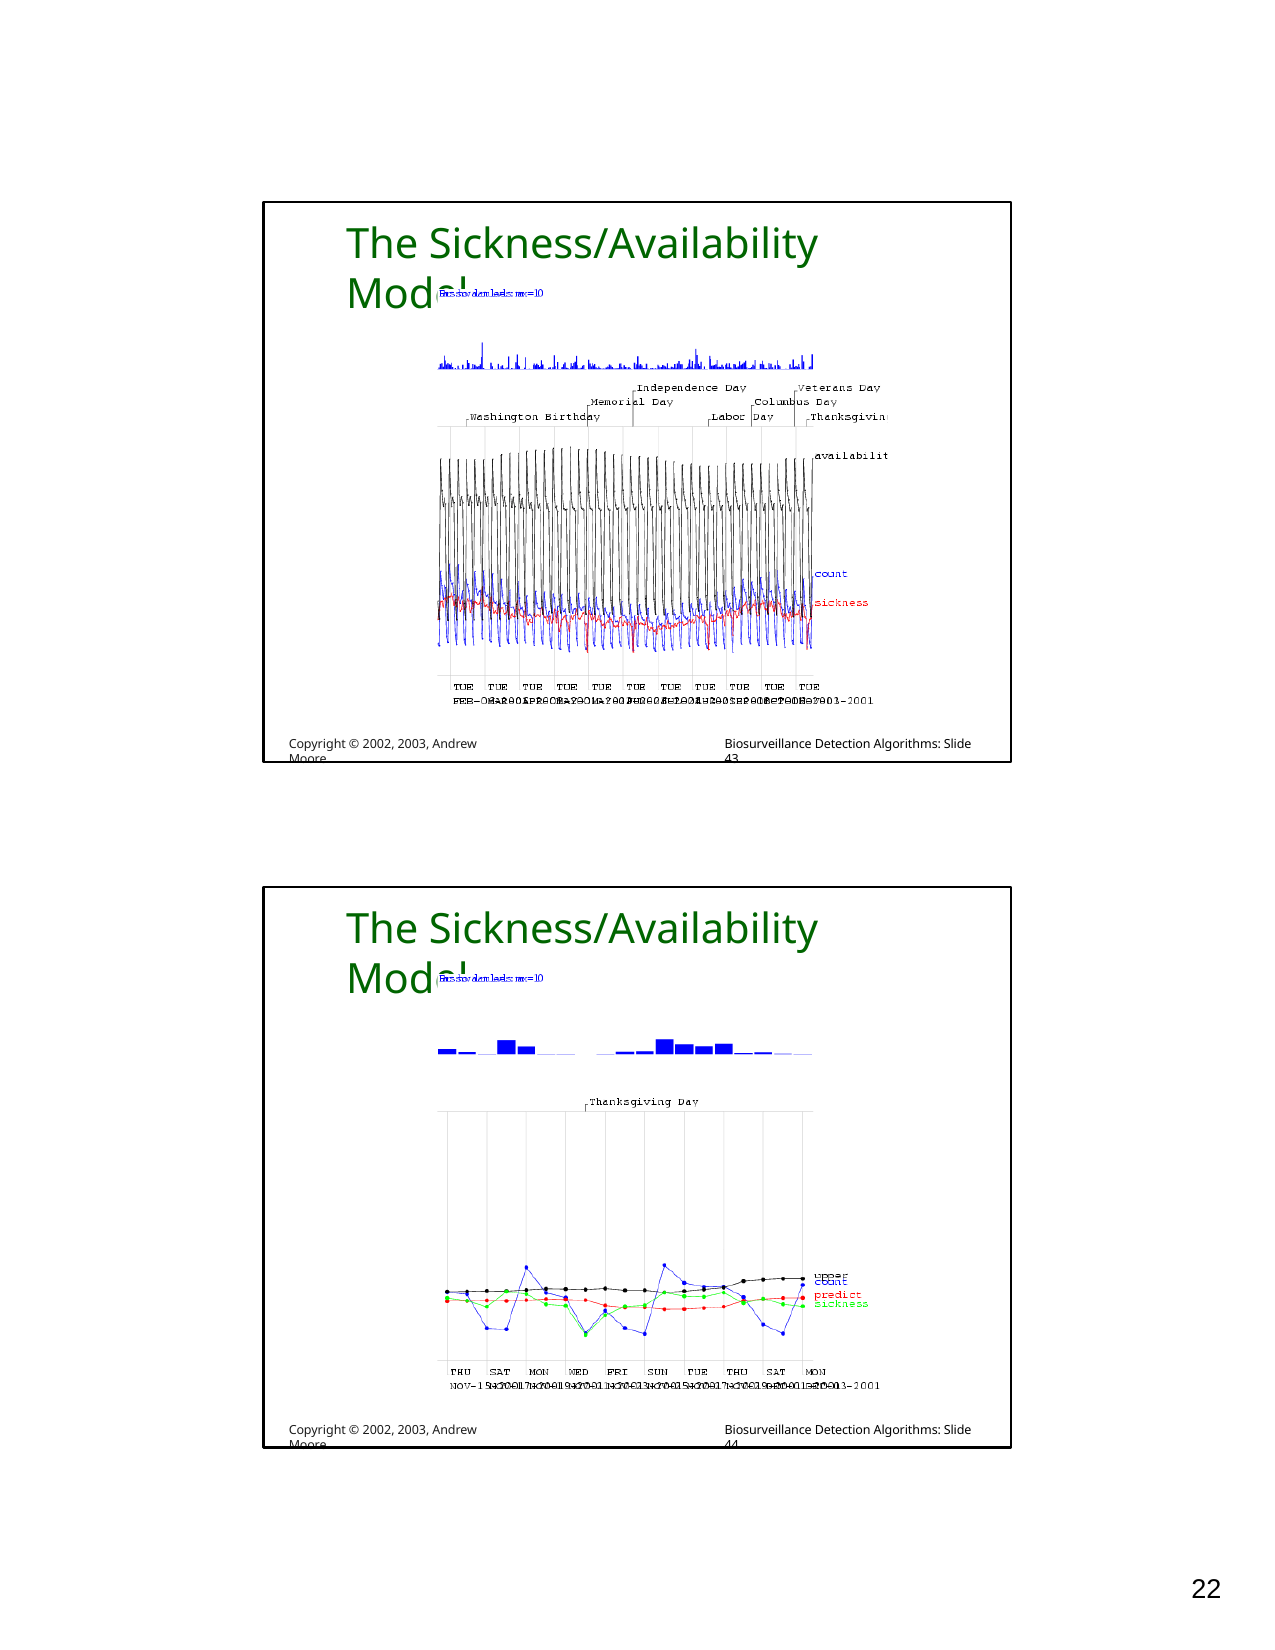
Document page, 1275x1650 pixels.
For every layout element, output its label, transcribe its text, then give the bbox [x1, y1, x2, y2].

slide_number 10 [1187, 1571, 1226, 1650]
text_box Biosurveillance Detection Algorithms: Slide 43 [724, 763, 980, 767]
text_box Biosurveillance Detection Algorithms: Slide 44 [724, 1448, 980, 1452]
text_box [263, 201, 1012, 763]
text_box [263, 887, 1012, 1448]
text_box Copyright © 2002, 2003, Andrew Moore [288, 763, 517, 767]
text_box Copyright © 2002, 2003, Andrew Moore [288, 1448, 517, 1452]
